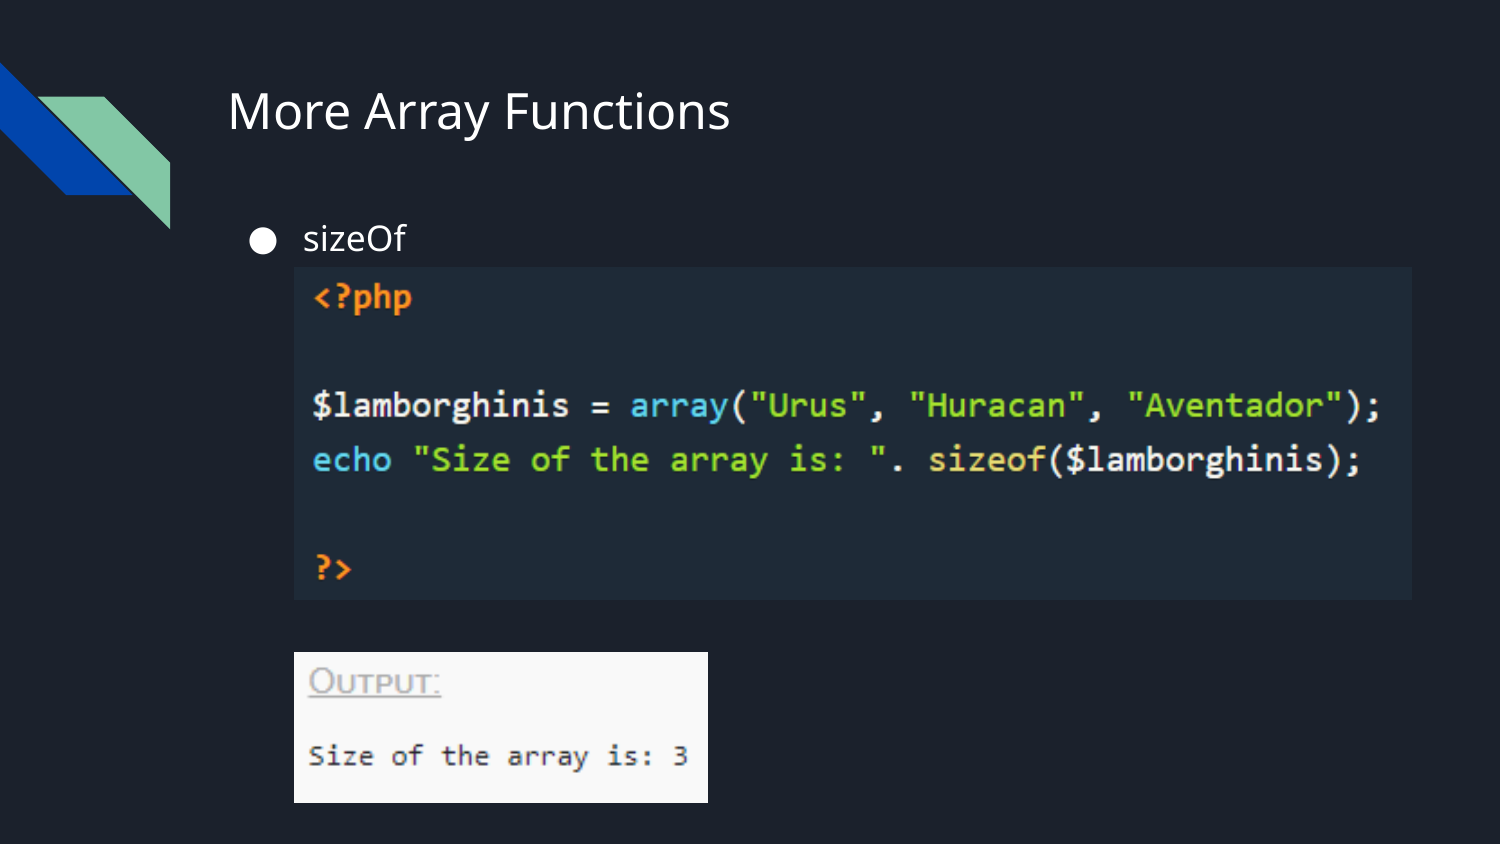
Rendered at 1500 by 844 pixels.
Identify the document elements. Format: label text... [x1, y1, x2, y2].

title More Array Functions [212, 64, 1368, 194]
picture [294, 652, 708, 804]
list sizeOf [212, 194, 1368, 735]
picture [294, 267, 1412, 600]
